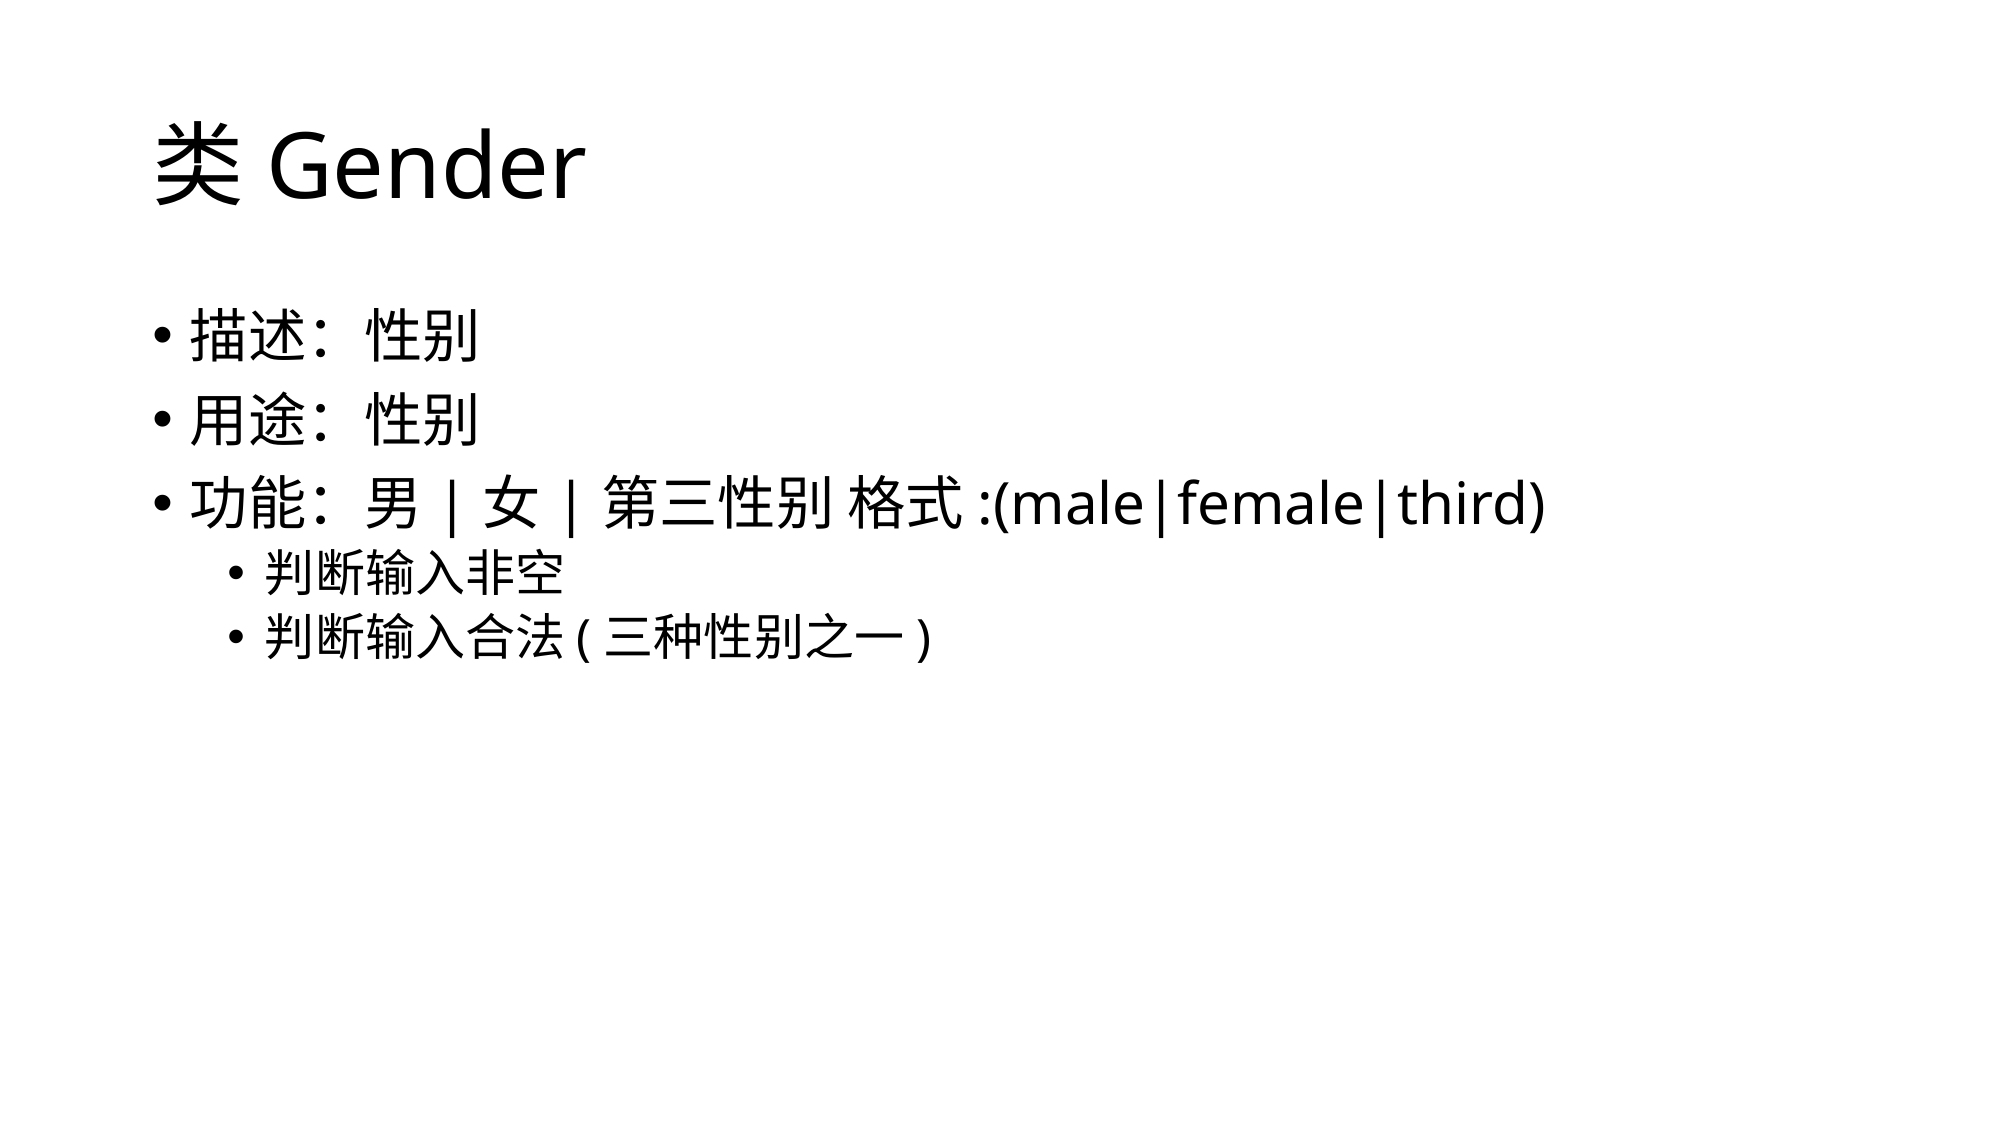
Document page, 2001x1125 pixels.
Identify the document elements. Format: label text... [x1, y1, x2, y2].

list 描述：性别 用途：性别 功能：男|女|第三性别 格式:(male|female|third) 判断输入非空 判断输入合法(三种性别之一) [137, 299, 1863, 1014]
title 类Gender [137, 59, 1863, 278]
